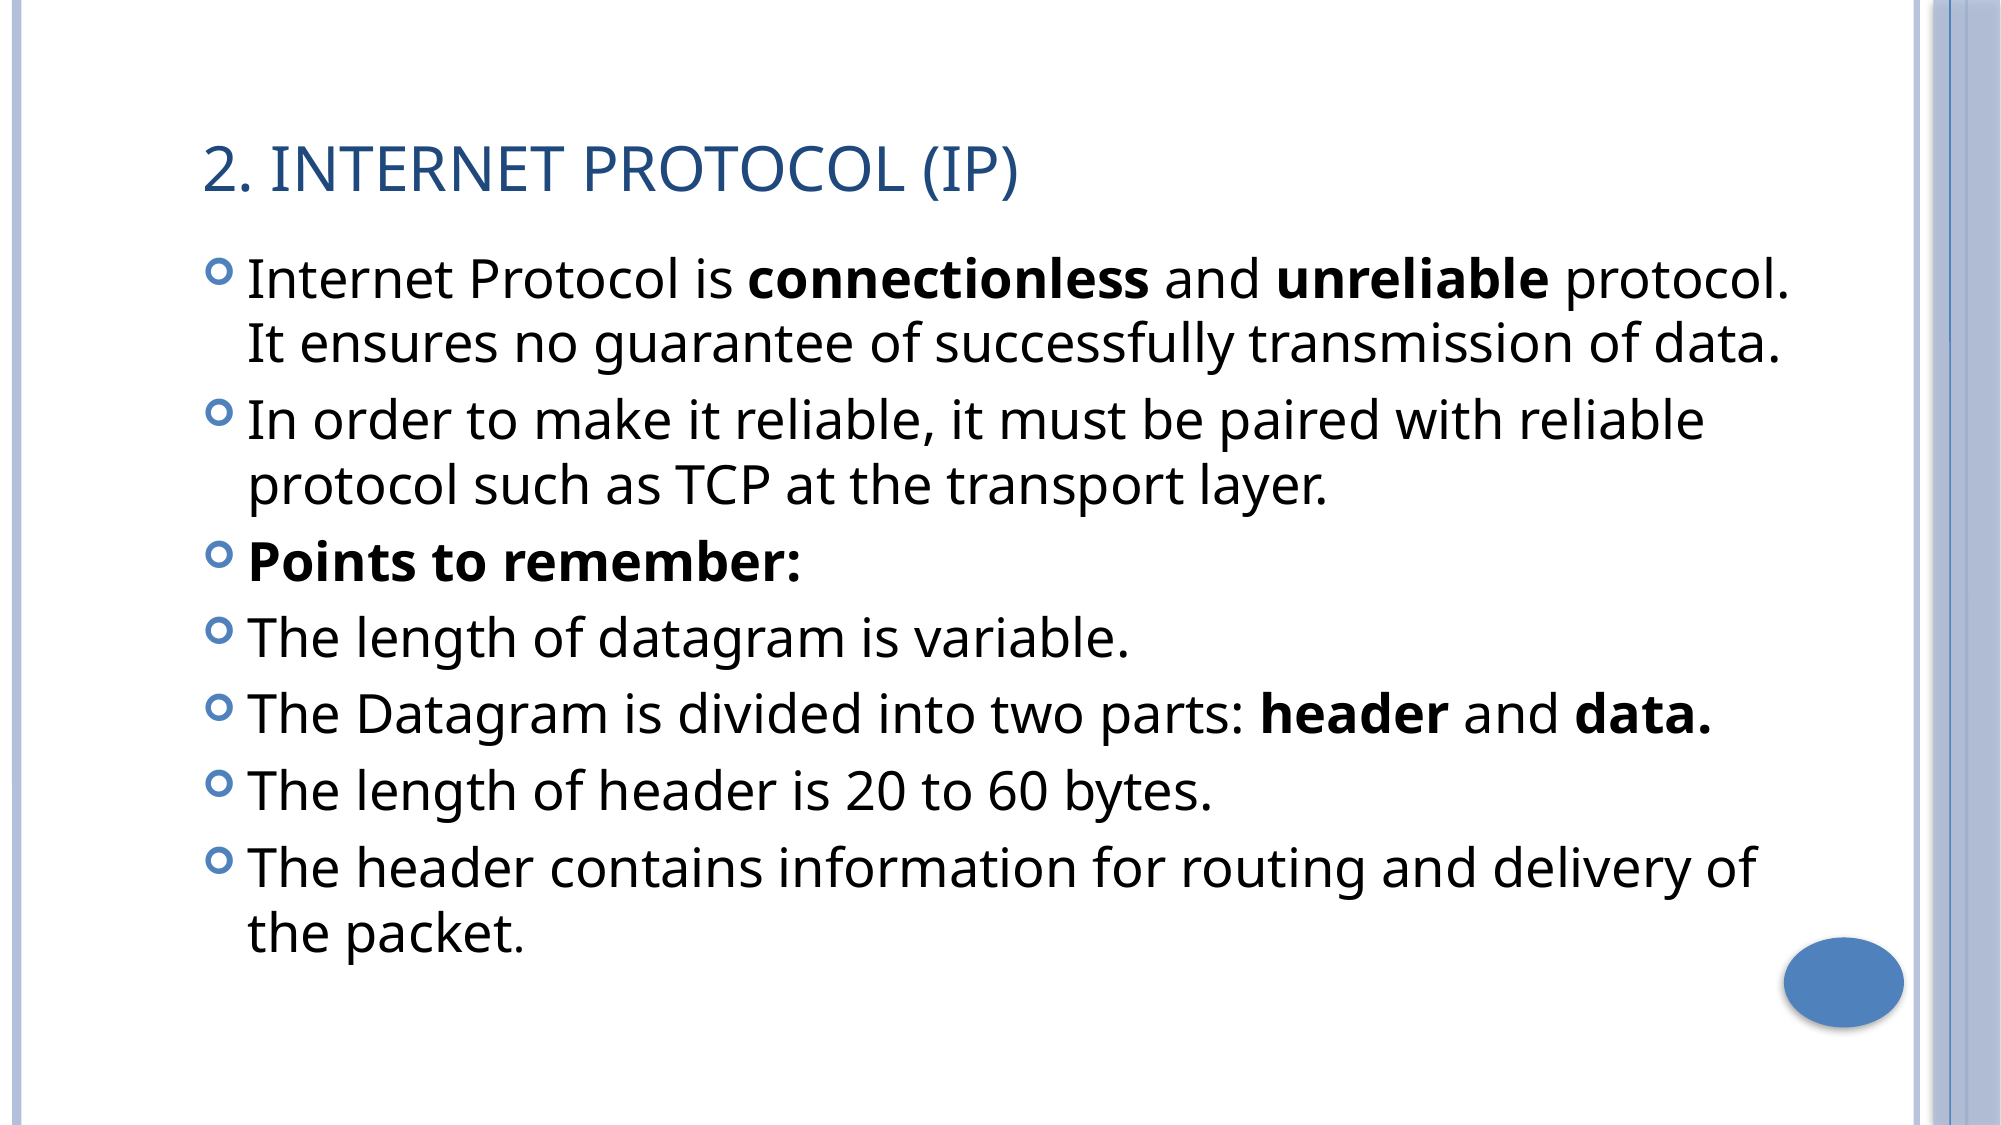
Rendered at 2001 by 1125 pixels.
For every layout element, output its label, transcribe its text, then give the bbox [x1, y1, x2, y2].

title 2. Internet Protocol (IP) [187, 99, 1808, 212]
list Internet Protocol is connectionless and unreliable protocol. It ensures no guarantee of successfully transmission of data. In order to make it reliable, it must be paired with reliable protocol such as TCP at the transport layer. Points to remember: The length of datagram is variable. The Datagram is divided into two parts: header and data. The length of header is 20 to 60 bytes. The header contains information for routing and delivery of the packet. [187, 236, 1808, 1000]
